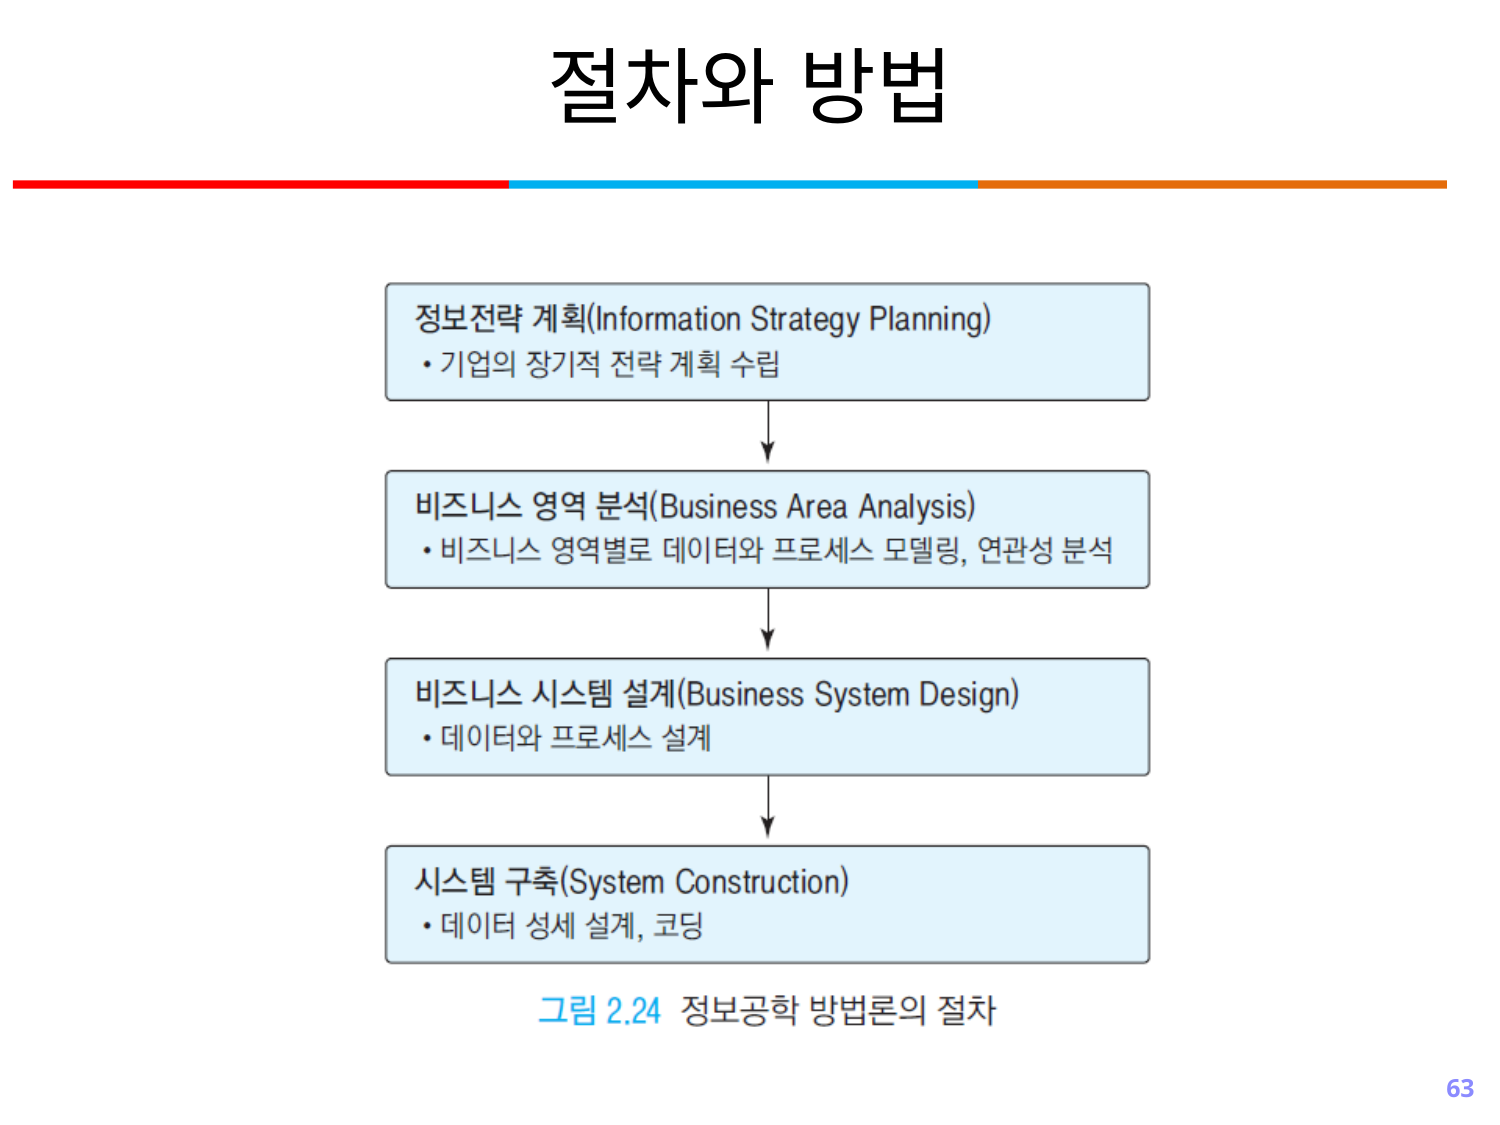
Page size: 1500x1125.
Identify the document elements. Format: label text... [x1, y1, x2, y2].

picture [359, 266, 1183, 1052]
slide_number 63 [1139, 1060, 1490, 1120]
title 절차와 방법 [74, 7, 1426, 162]
